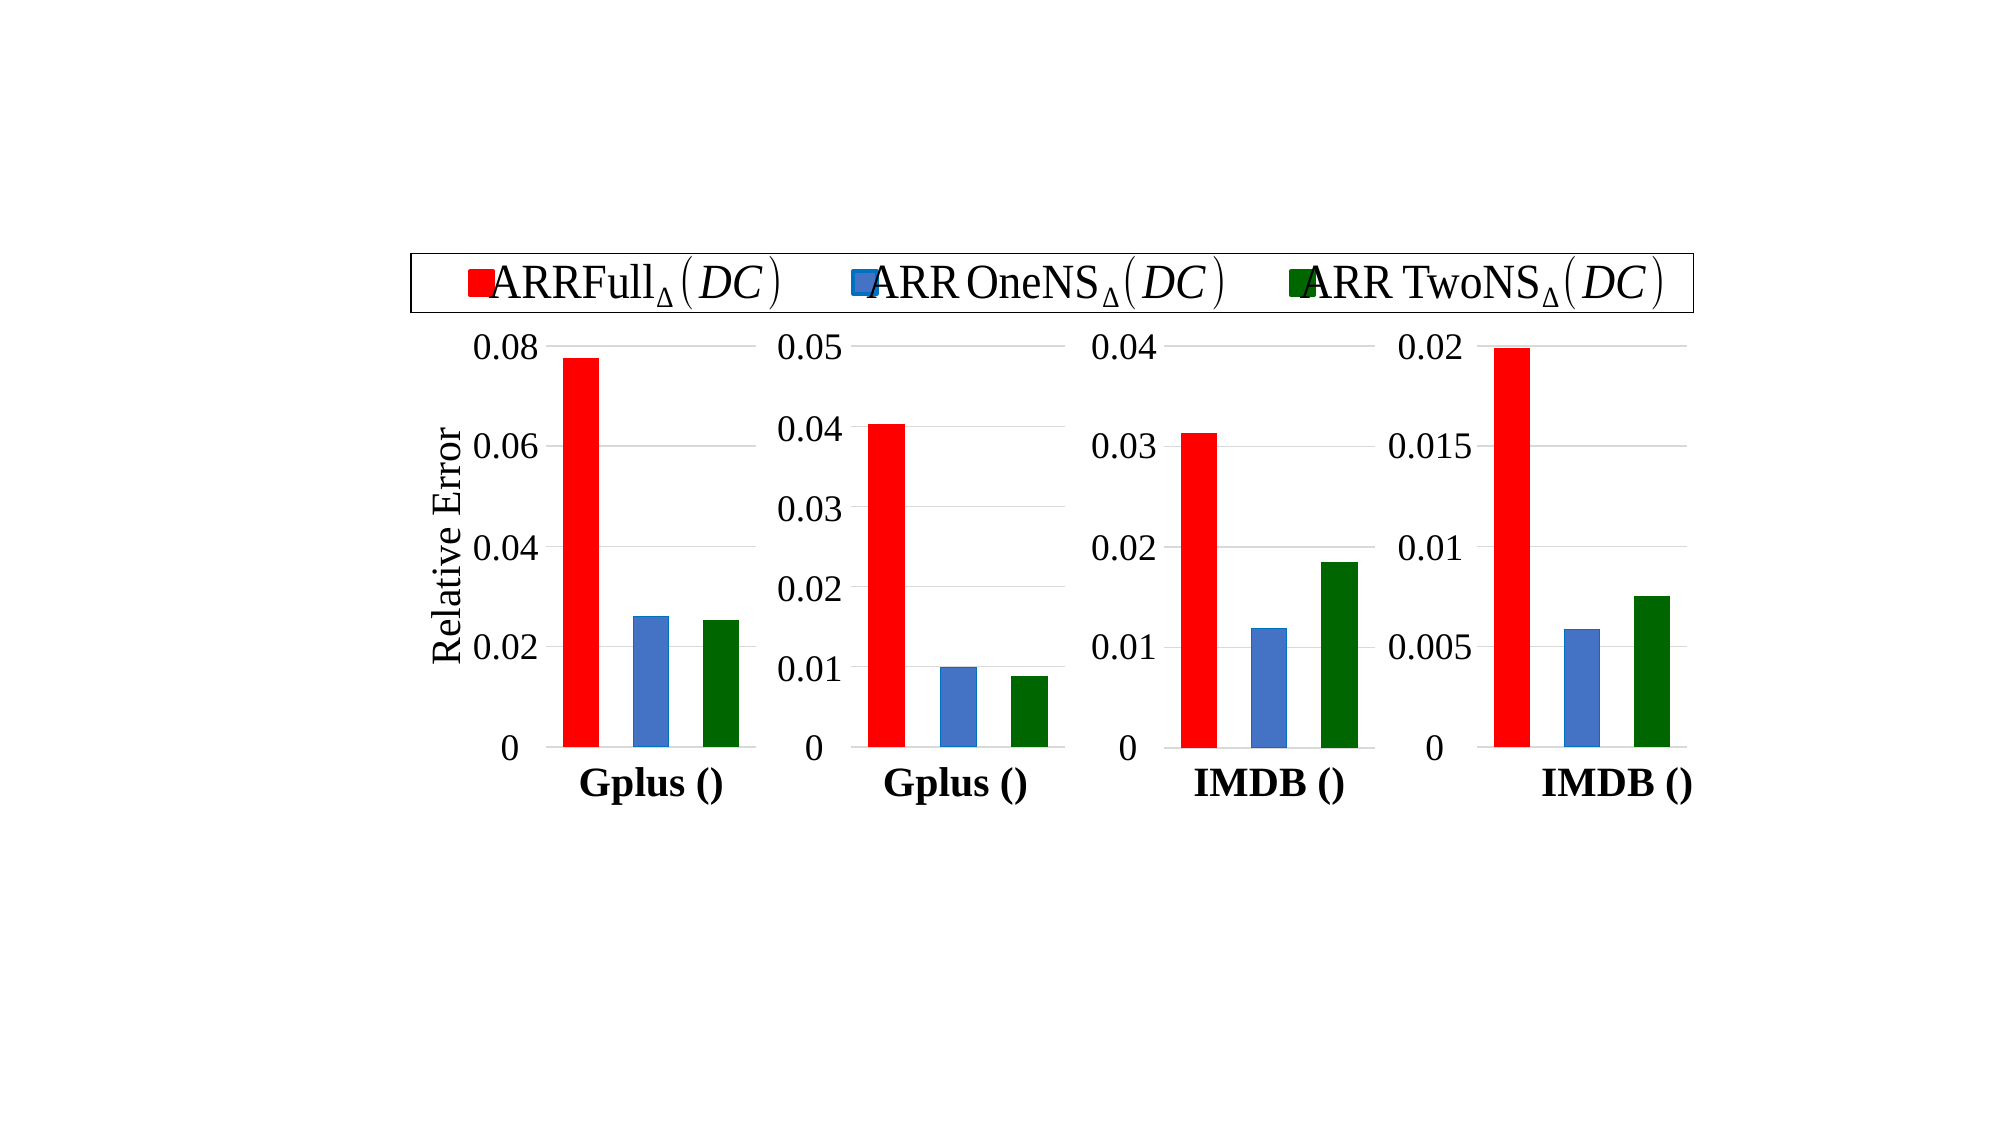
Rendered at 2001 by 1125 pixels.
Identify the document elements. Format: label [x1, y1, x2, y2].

text_box [763, 637, 845, 697]
text_box [478, 715, 542, 776]
text_box [1069, 314, 1179, 375]
chart [1156, 338, 1381, 760]
text_box [755, 314, 865, 375]
text_box [411, 400, 538, 693]
text_box [451, 314, 561, 375]
chart [538, 339, 763, 754]
text_box [1403, 715, 1466, 776]
text_box [763, 396, 845, 457]
text_box [1070, 515, 1156, 576]
text_box [763, 556, 845, 617]
chart [1468, 335, 1694, 762]
chart [845, 338, 1070, 755]
text_box [1376, 314, 1485, 375]
text_box [1096, 715, 1160, 776]
text_box [1381, 515, 1468, 576]
text_box [1070, 614, 1156, 675]
text_box [782, 715, 846, 776]
text_box [1381, 614, 1468, 675]
text_box [1381, 413, 1468, 474]
text_box [1070, 413, 1156, 474]
text_box [763, 476, 845, 537]
text_box [410, 252, 1694, 313]
